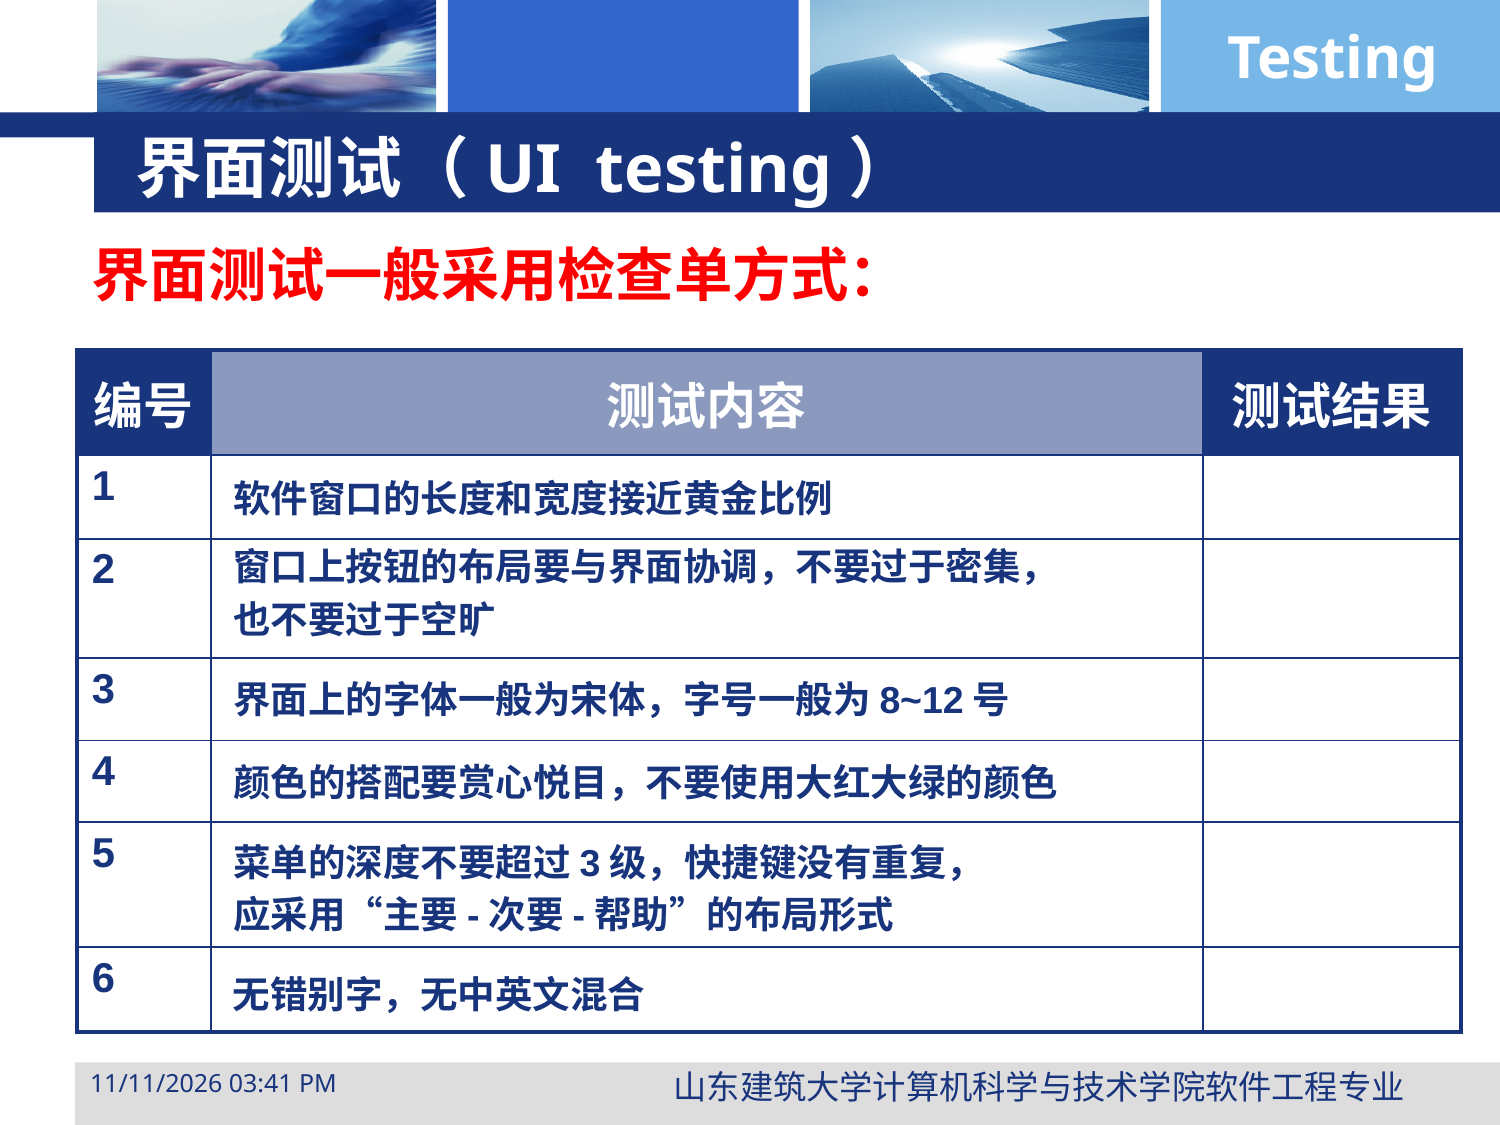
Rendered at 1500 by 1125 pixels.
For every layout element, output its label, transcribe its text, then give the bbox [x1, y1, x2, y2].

table_header 编号 [79, 352, 210, 454]
footer 山东建筑大学计算机科学与技术学院软件工程专业 [608, 1058, 1471, 1106]
table_cell [1204, 948, 1459, 1030]
picture [810, 0, 1150, 112]
text_box 颜色的搭配要赏心悦目，不要使用大红大绿的颜色 [218, 751, 1152, 811]
picture [97, 0, 437, 112]
table_cell [212, 948, 1202, 1030]
table_cell [1204, 659, 1459, 740]
table_header 测试内容 [212, 352, 1202, 454]
table_header 测试结果 [1204, 352, 1459, 454]
text_box 窗口上按钮的布局要与界面协调，不要过于密集， 也不要过于空旷 [218, 550, 1140, 634]
table_cell [212, 741, 1202, 821]
text_box 无错别字，无中英文混合 [218, 964, 1152, 1024]
table_cell 6 [79, 948, 210, 1030]
table_cell [212, 823, 1202, 946]
table_cell 4 [79, 741, 210, 821]
text_box 界面测试一般采用检查单方式： [76, 244, 1213, 315]
table_cell [212, 540, 1202, 657]
text_box 菜单的深度不要超过3级，快捷键没有重复， 应采用“主要-次要-帮助”的布局形式 [218, 846, 1152, 929]
table_cell 5 [79, 823, 210, 946]
title 界面测试（UI testing） [120, 120, 1400, 213]
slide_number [75, 1059, 526, 1113]
text_box 软件窗口的长度和宽度接近黄金比例 [218, 467, 1152, 528]
table_cell 3 [79, 659, 210, 740]
table_cell [1204, 540, 1459, 657]
text_box 界面上的字体一般为宋体，字号一般为8~12号 [218, 668, 1152, 728]
table_cell 1 [79, 456, 210, 538]
table_cell [1204, 456, 1459, 538]
table_cell [212, 659, 1202, 740]
table_cell [1204, 741, 1459, 821]
table_cell [212, 456, 1202, 538]
table_cell [1204, 823, 1459, 946]
table_cell 2 [79, 540, 210, 657]
